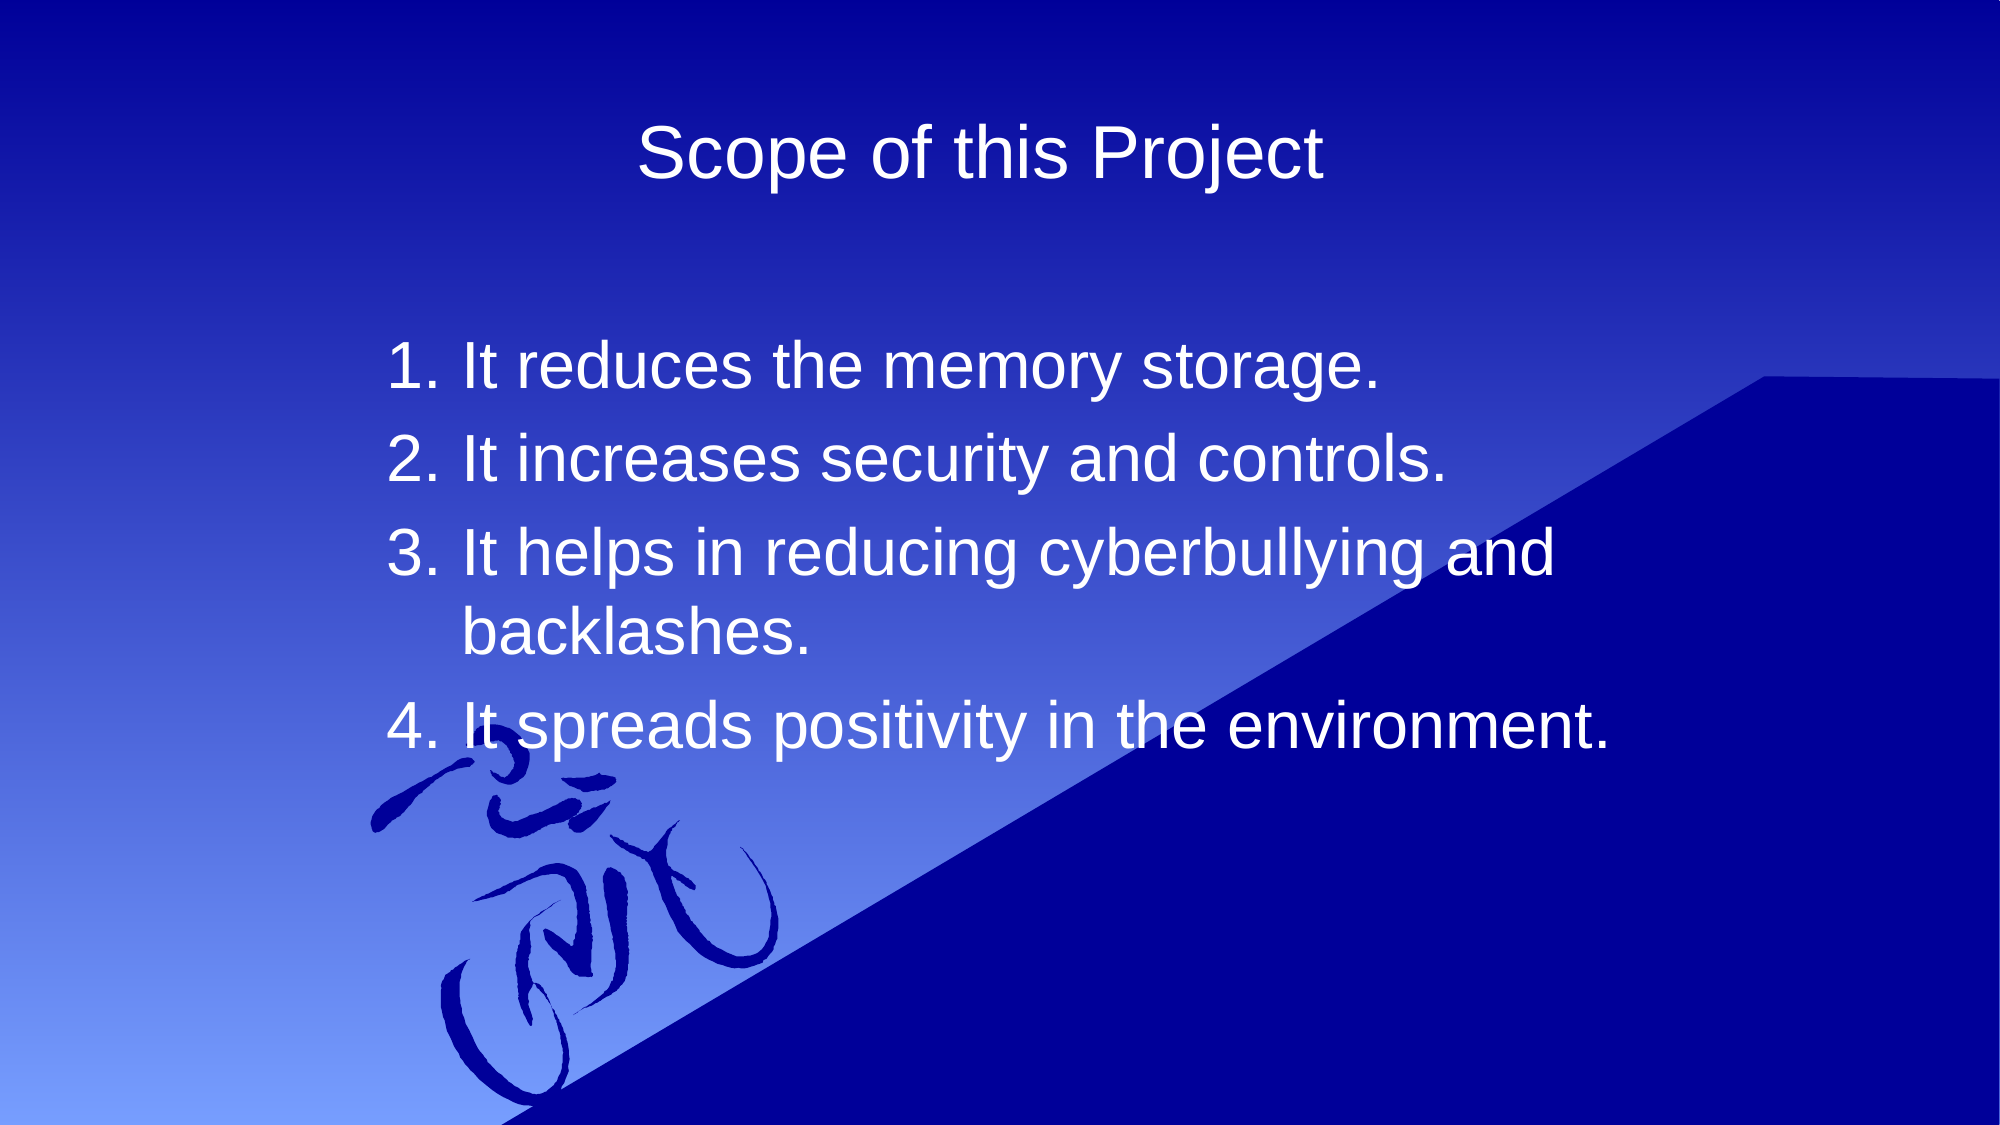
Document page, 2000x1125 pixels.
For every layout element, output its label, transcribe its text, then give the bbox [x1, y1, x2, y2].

title Scope of this Project [242, 78, 1720, 220]
subtitle It reduces the memory storage. It increases security and controls. It helps in reducing cyberbullying and backlashes. It spreads positivity in the environment. [261, 218, 1739, 865]
